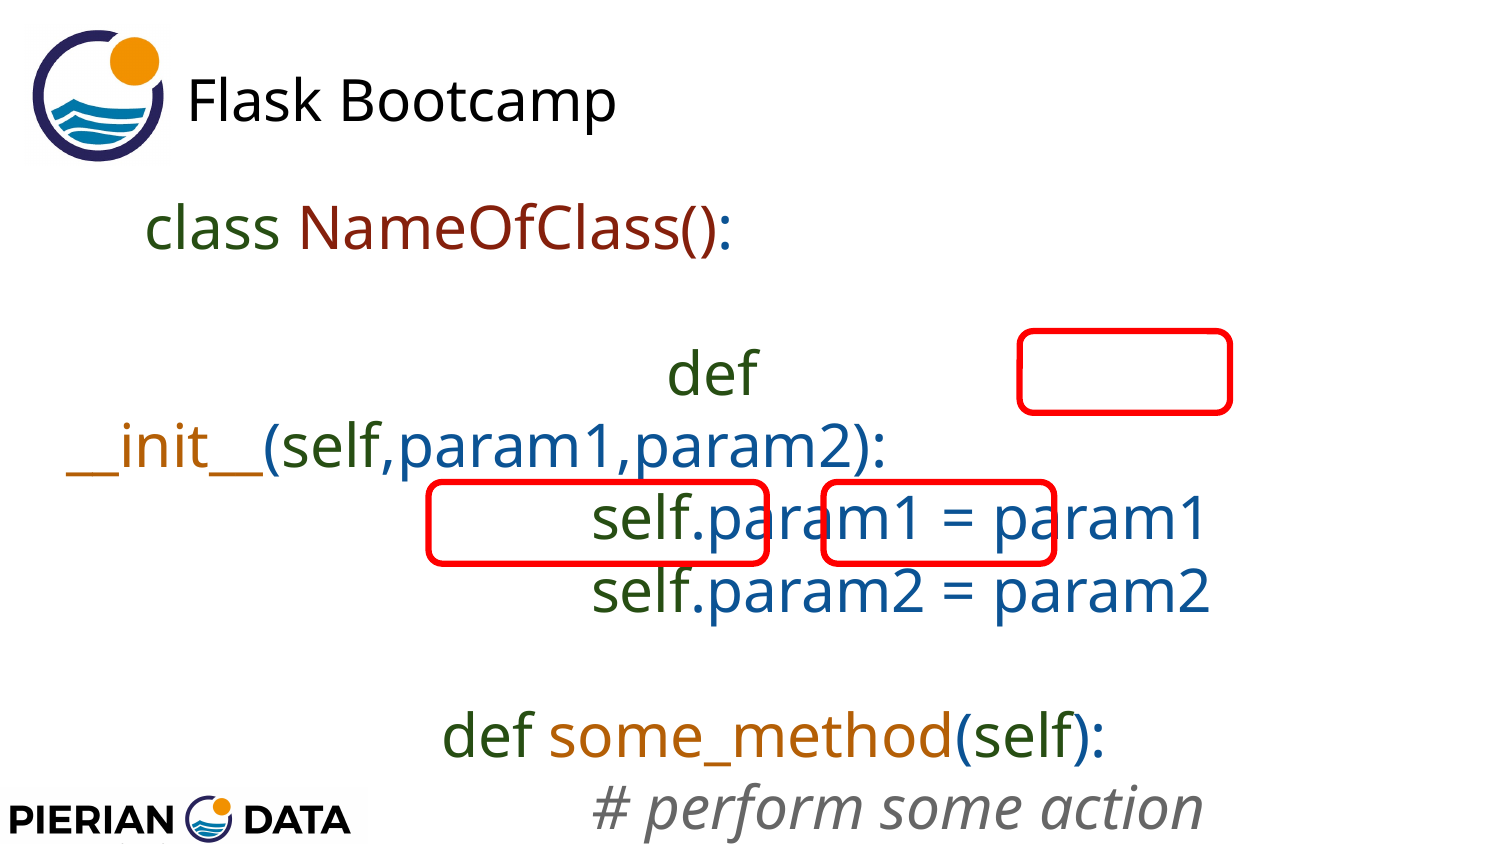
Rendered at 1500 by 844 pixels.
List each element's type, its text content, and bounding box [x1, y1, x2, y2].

text_box [823, 481, 1055, 564]
title Flask Bootcamp [176, 48, 1449, 143]
picture [24, 24, 172, 167]
picture [0, 787, 368, 844]
list class NameOfClass(): def __init__(self,param1,param2): self.param1 = param1 self.param2 = param2 def some_method(self): # perform some action print(self.param1) [51, 174, 1500, 736]
text_box [428, 481, 767, 564]
text_box [1019, 331, 1231, 413]
